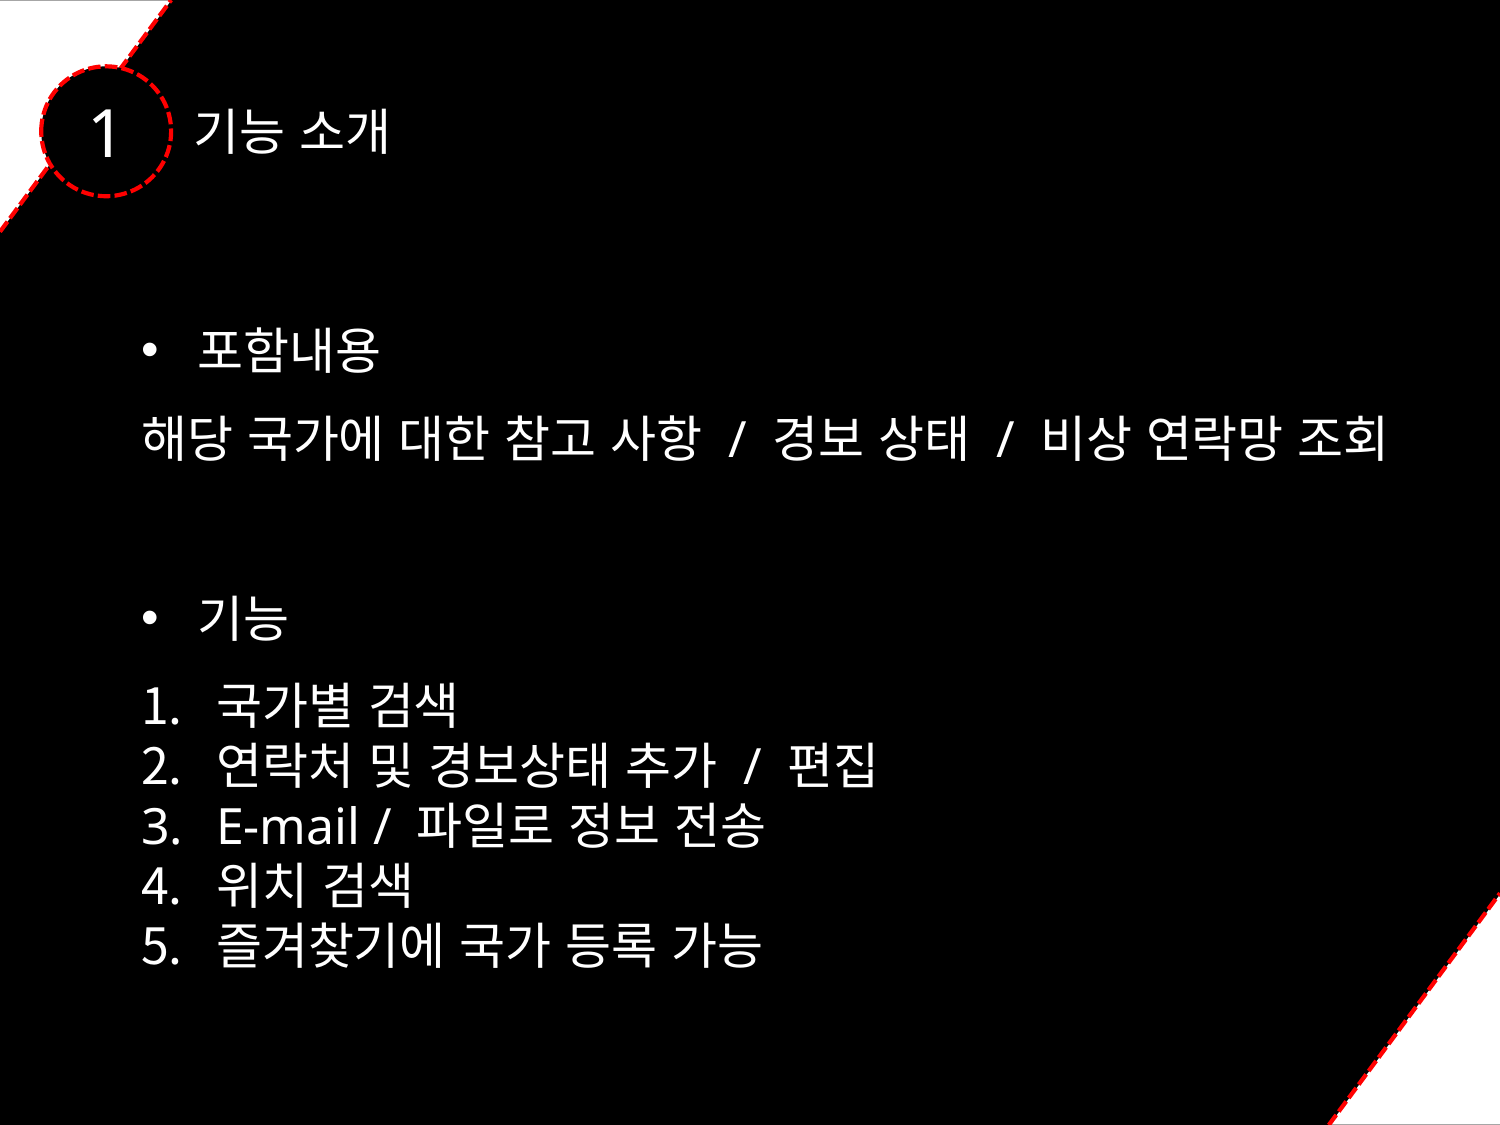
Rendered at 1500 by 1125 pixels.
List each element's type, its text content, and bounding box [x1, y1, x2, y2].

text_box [1328, 892, 1500, 1125]
text_box 포함내용 해당 국가에 대한 참고 사항 / 경보 상태 / 비상 연락망 조회 기능 국가별 검색 연락처 및 경보상태 추가 / 편집 E-mail / 파일로 정보 전송 위치 검색 즐겨찾기에 국가 등록 가능 [126, 312, 1405, 1042]
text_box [0, 0, 172, 232]
text_box 기능 소개 [178, 93, 407, 169]
